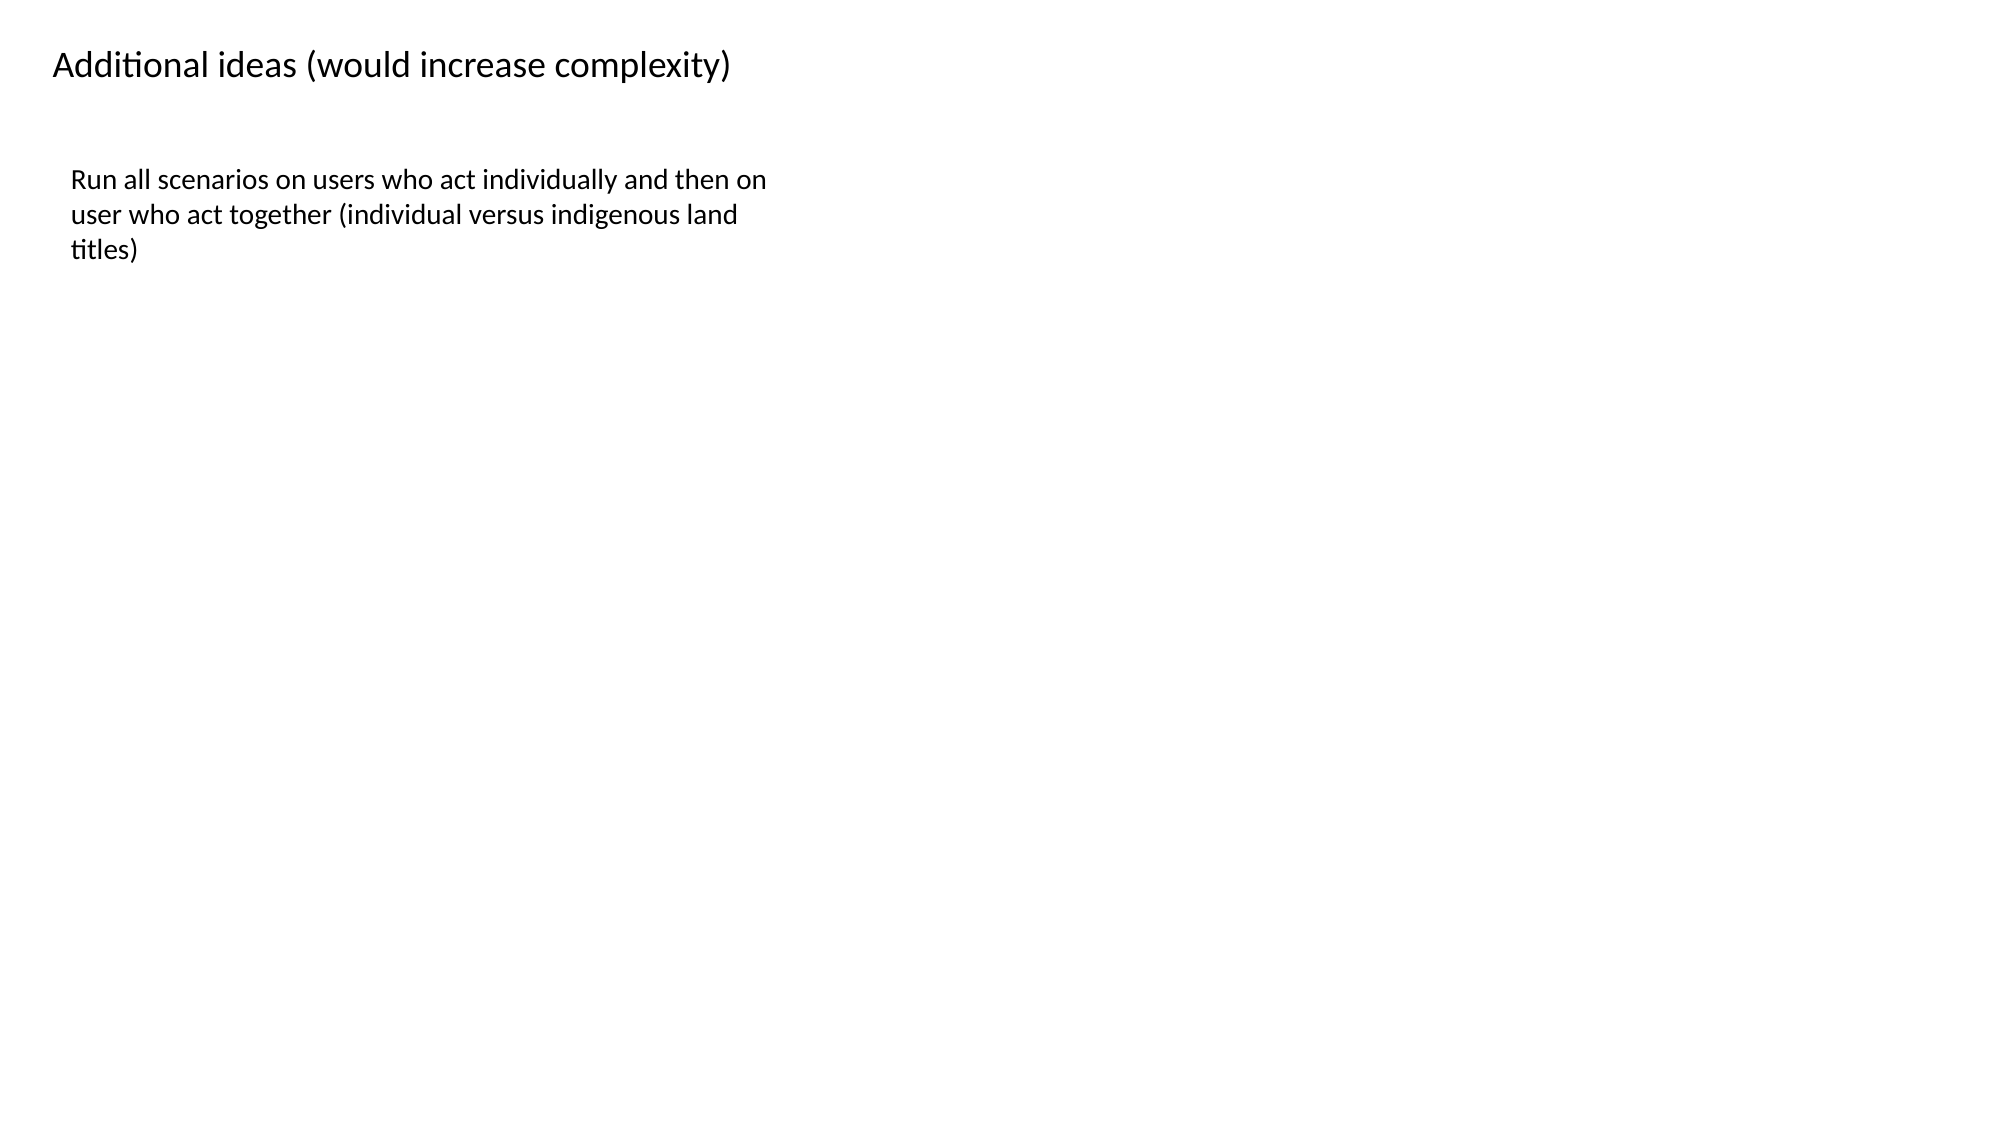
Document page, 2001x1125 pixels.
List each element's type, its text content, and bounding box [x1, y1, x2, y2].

text_box Run all scenarios on users who act individually and then on user who act together (individual versus indigenous land titles) [56, 152, 828, 273]
text_box Additional ideas (would increase complexity) [37, 32, 853, 92]
